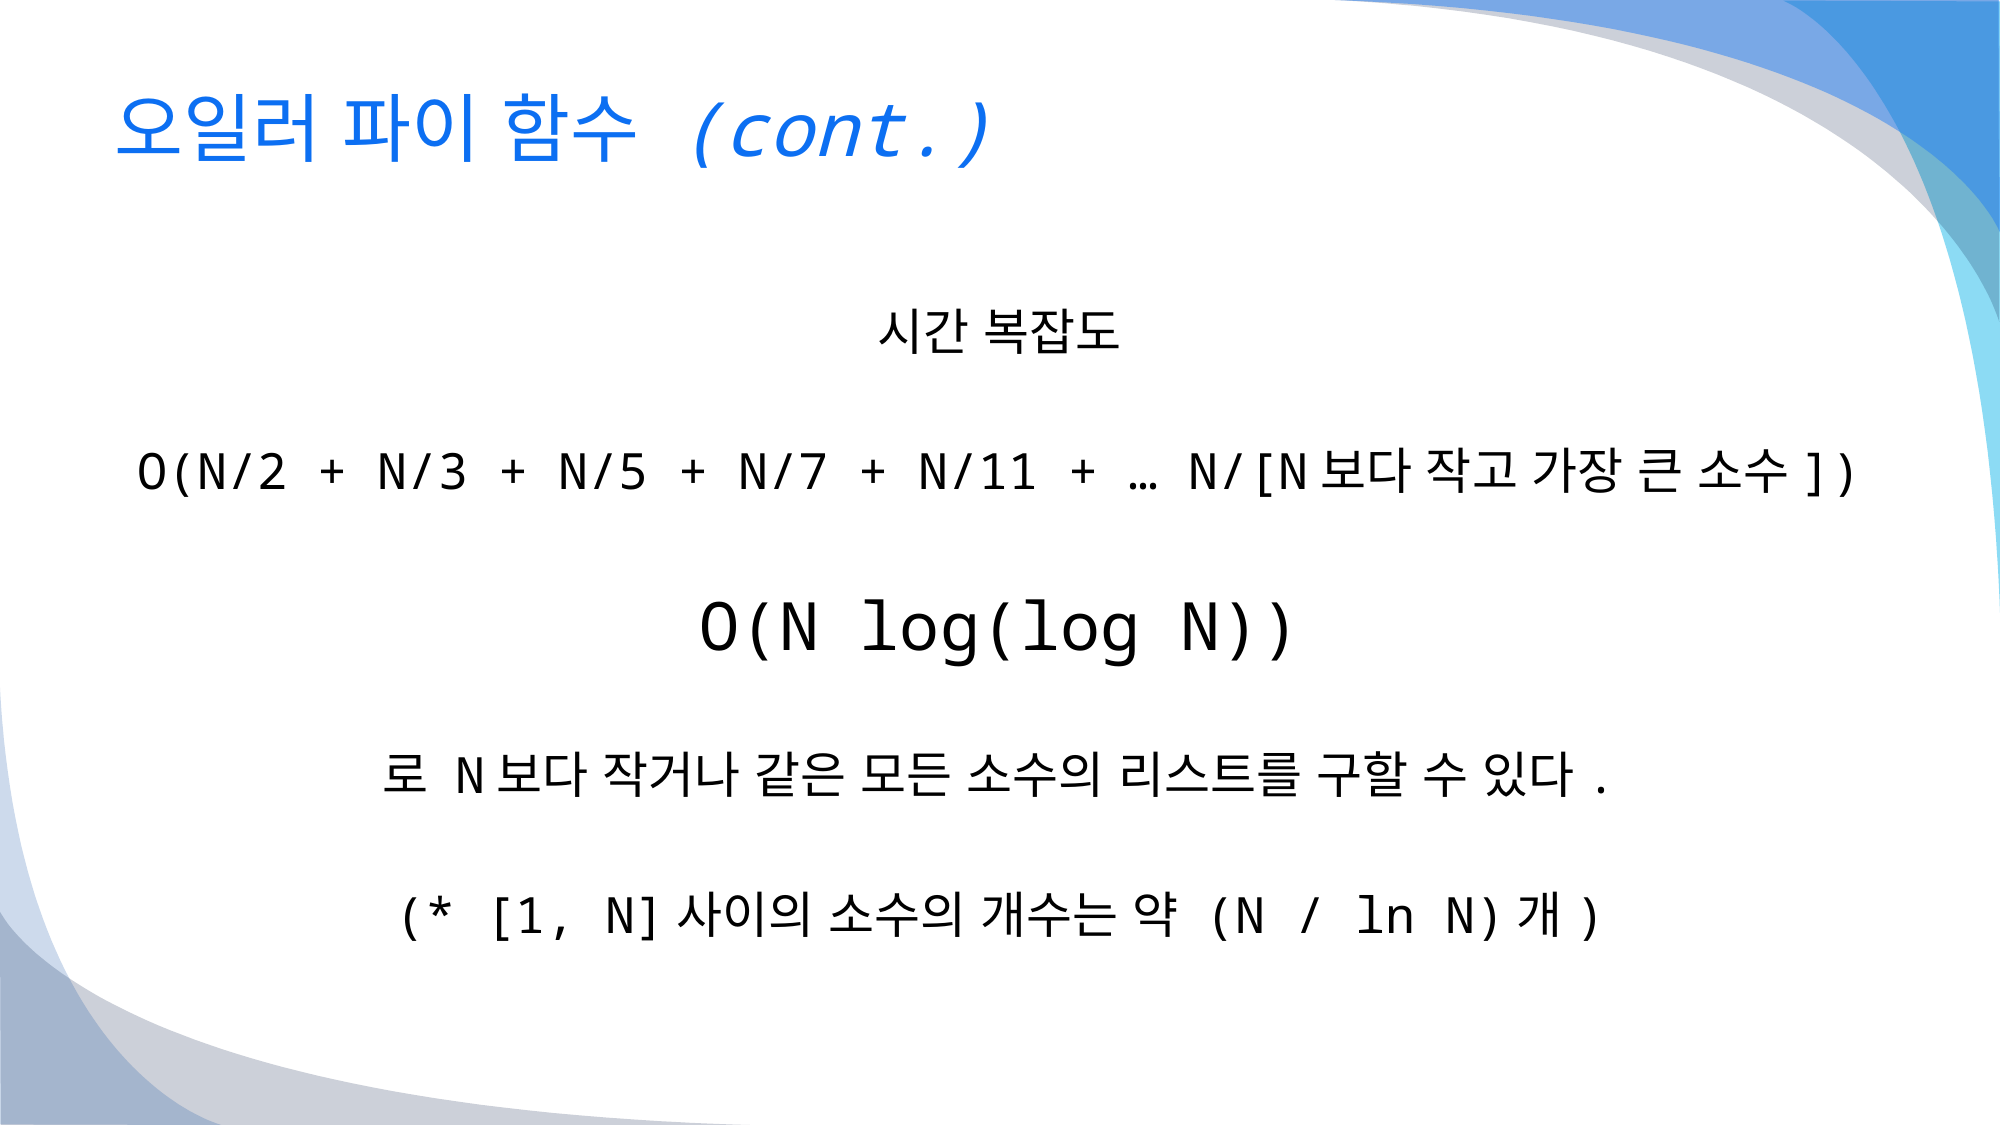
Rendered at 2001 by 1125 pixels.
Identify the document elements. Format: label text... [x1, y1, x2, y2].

list 시간 복잡도 O(N/2 + N/3 + N/5 + N/7 + N/11 + … N/[N보다 작고 가장 큰 소수]) O(N log(log N)) 로 N보다 작거나 같은 모든 소수의 리스트를 구할 수 있다. (* [1, N]사이의 소수의 개수는 약 (N / ln N)개) [99, 222, 1900, 1005]
title 오일러 파이 함수 (cont.) [99, 50, 1900, 202]
